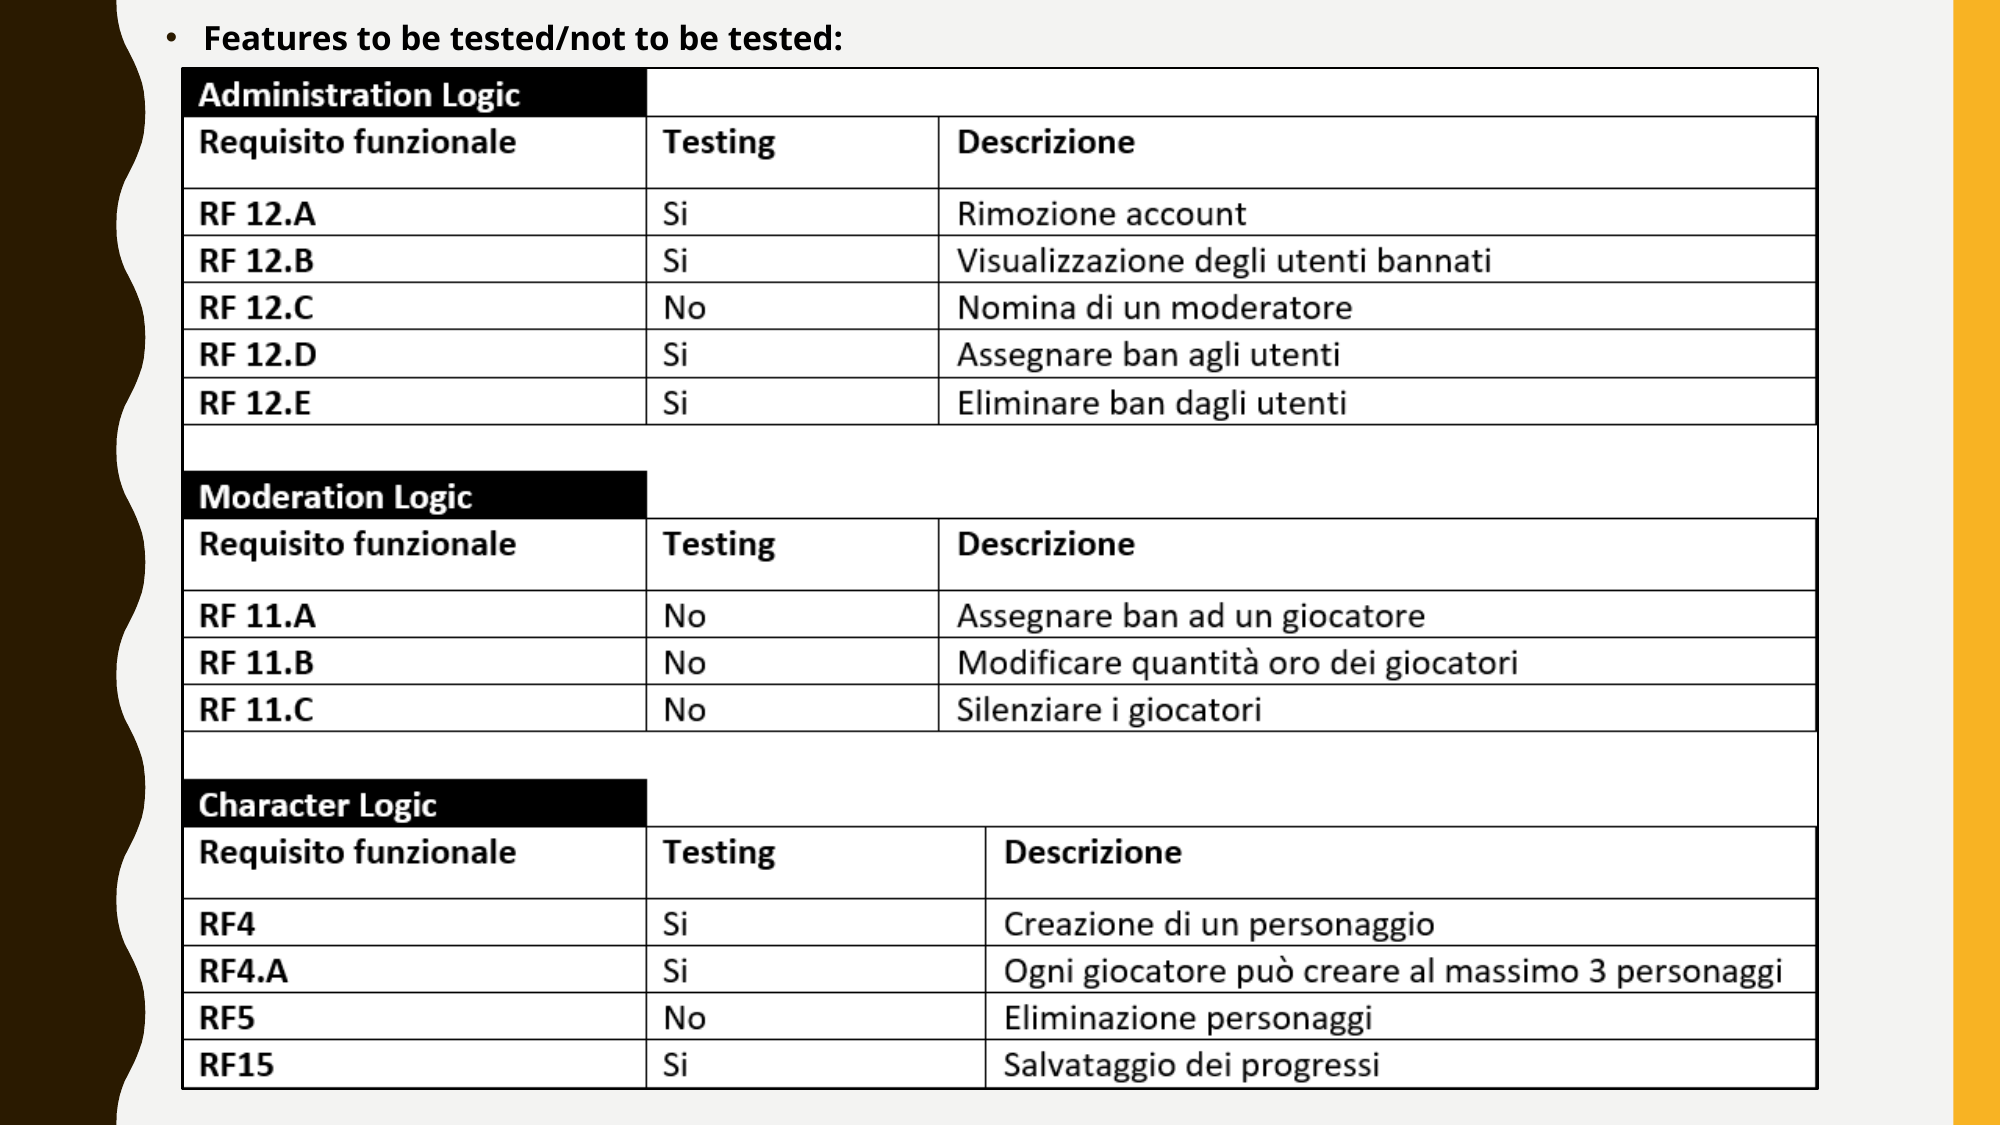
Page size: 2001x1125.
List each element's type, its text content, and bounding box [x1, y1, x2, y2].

text_box Features to be tested/not to be tested: [150, 9, 904, 79]
picture [183, 69, 1817, 1089]
